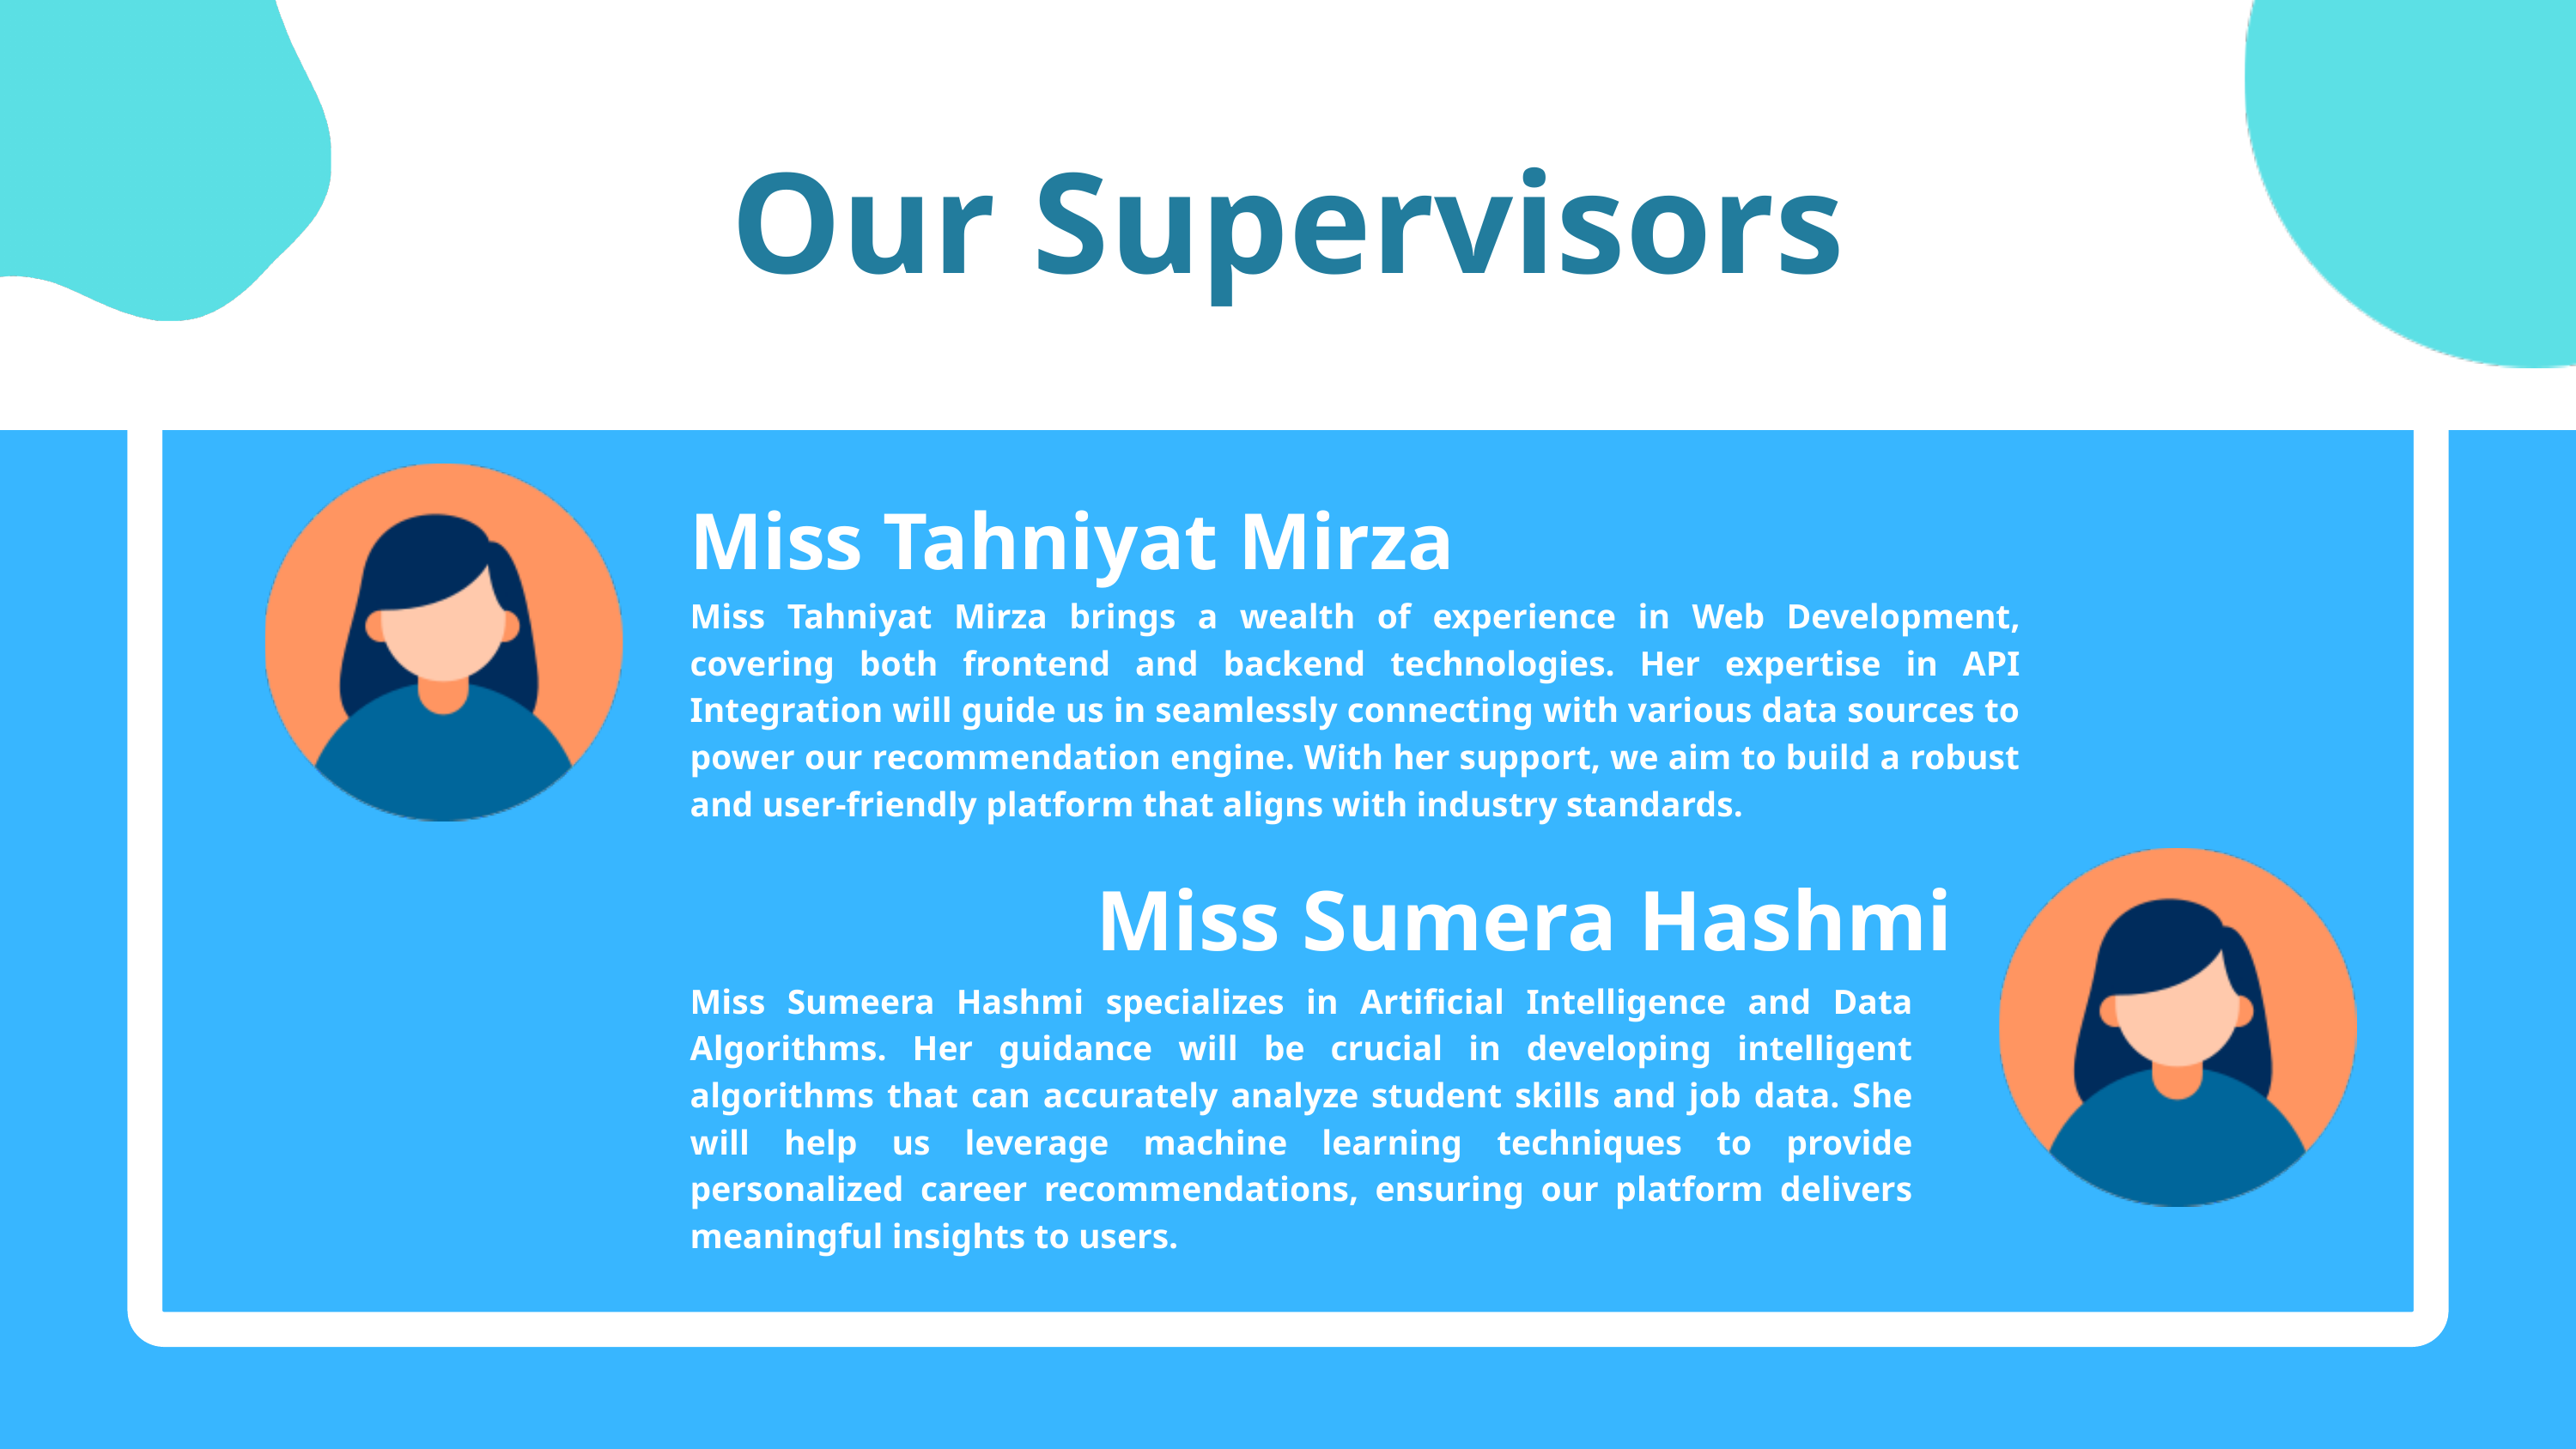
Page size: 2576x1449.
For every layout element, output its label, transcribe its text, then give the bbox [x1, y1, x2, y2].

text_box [144, 367, 2432, 1330]
text_box [2245, 0, 2576, 368]
text_box [0, 0, 331, 321]
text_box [0, 429, 2576, 1449]
text_box Our Supervisors [540, 134, 2036, 301]
